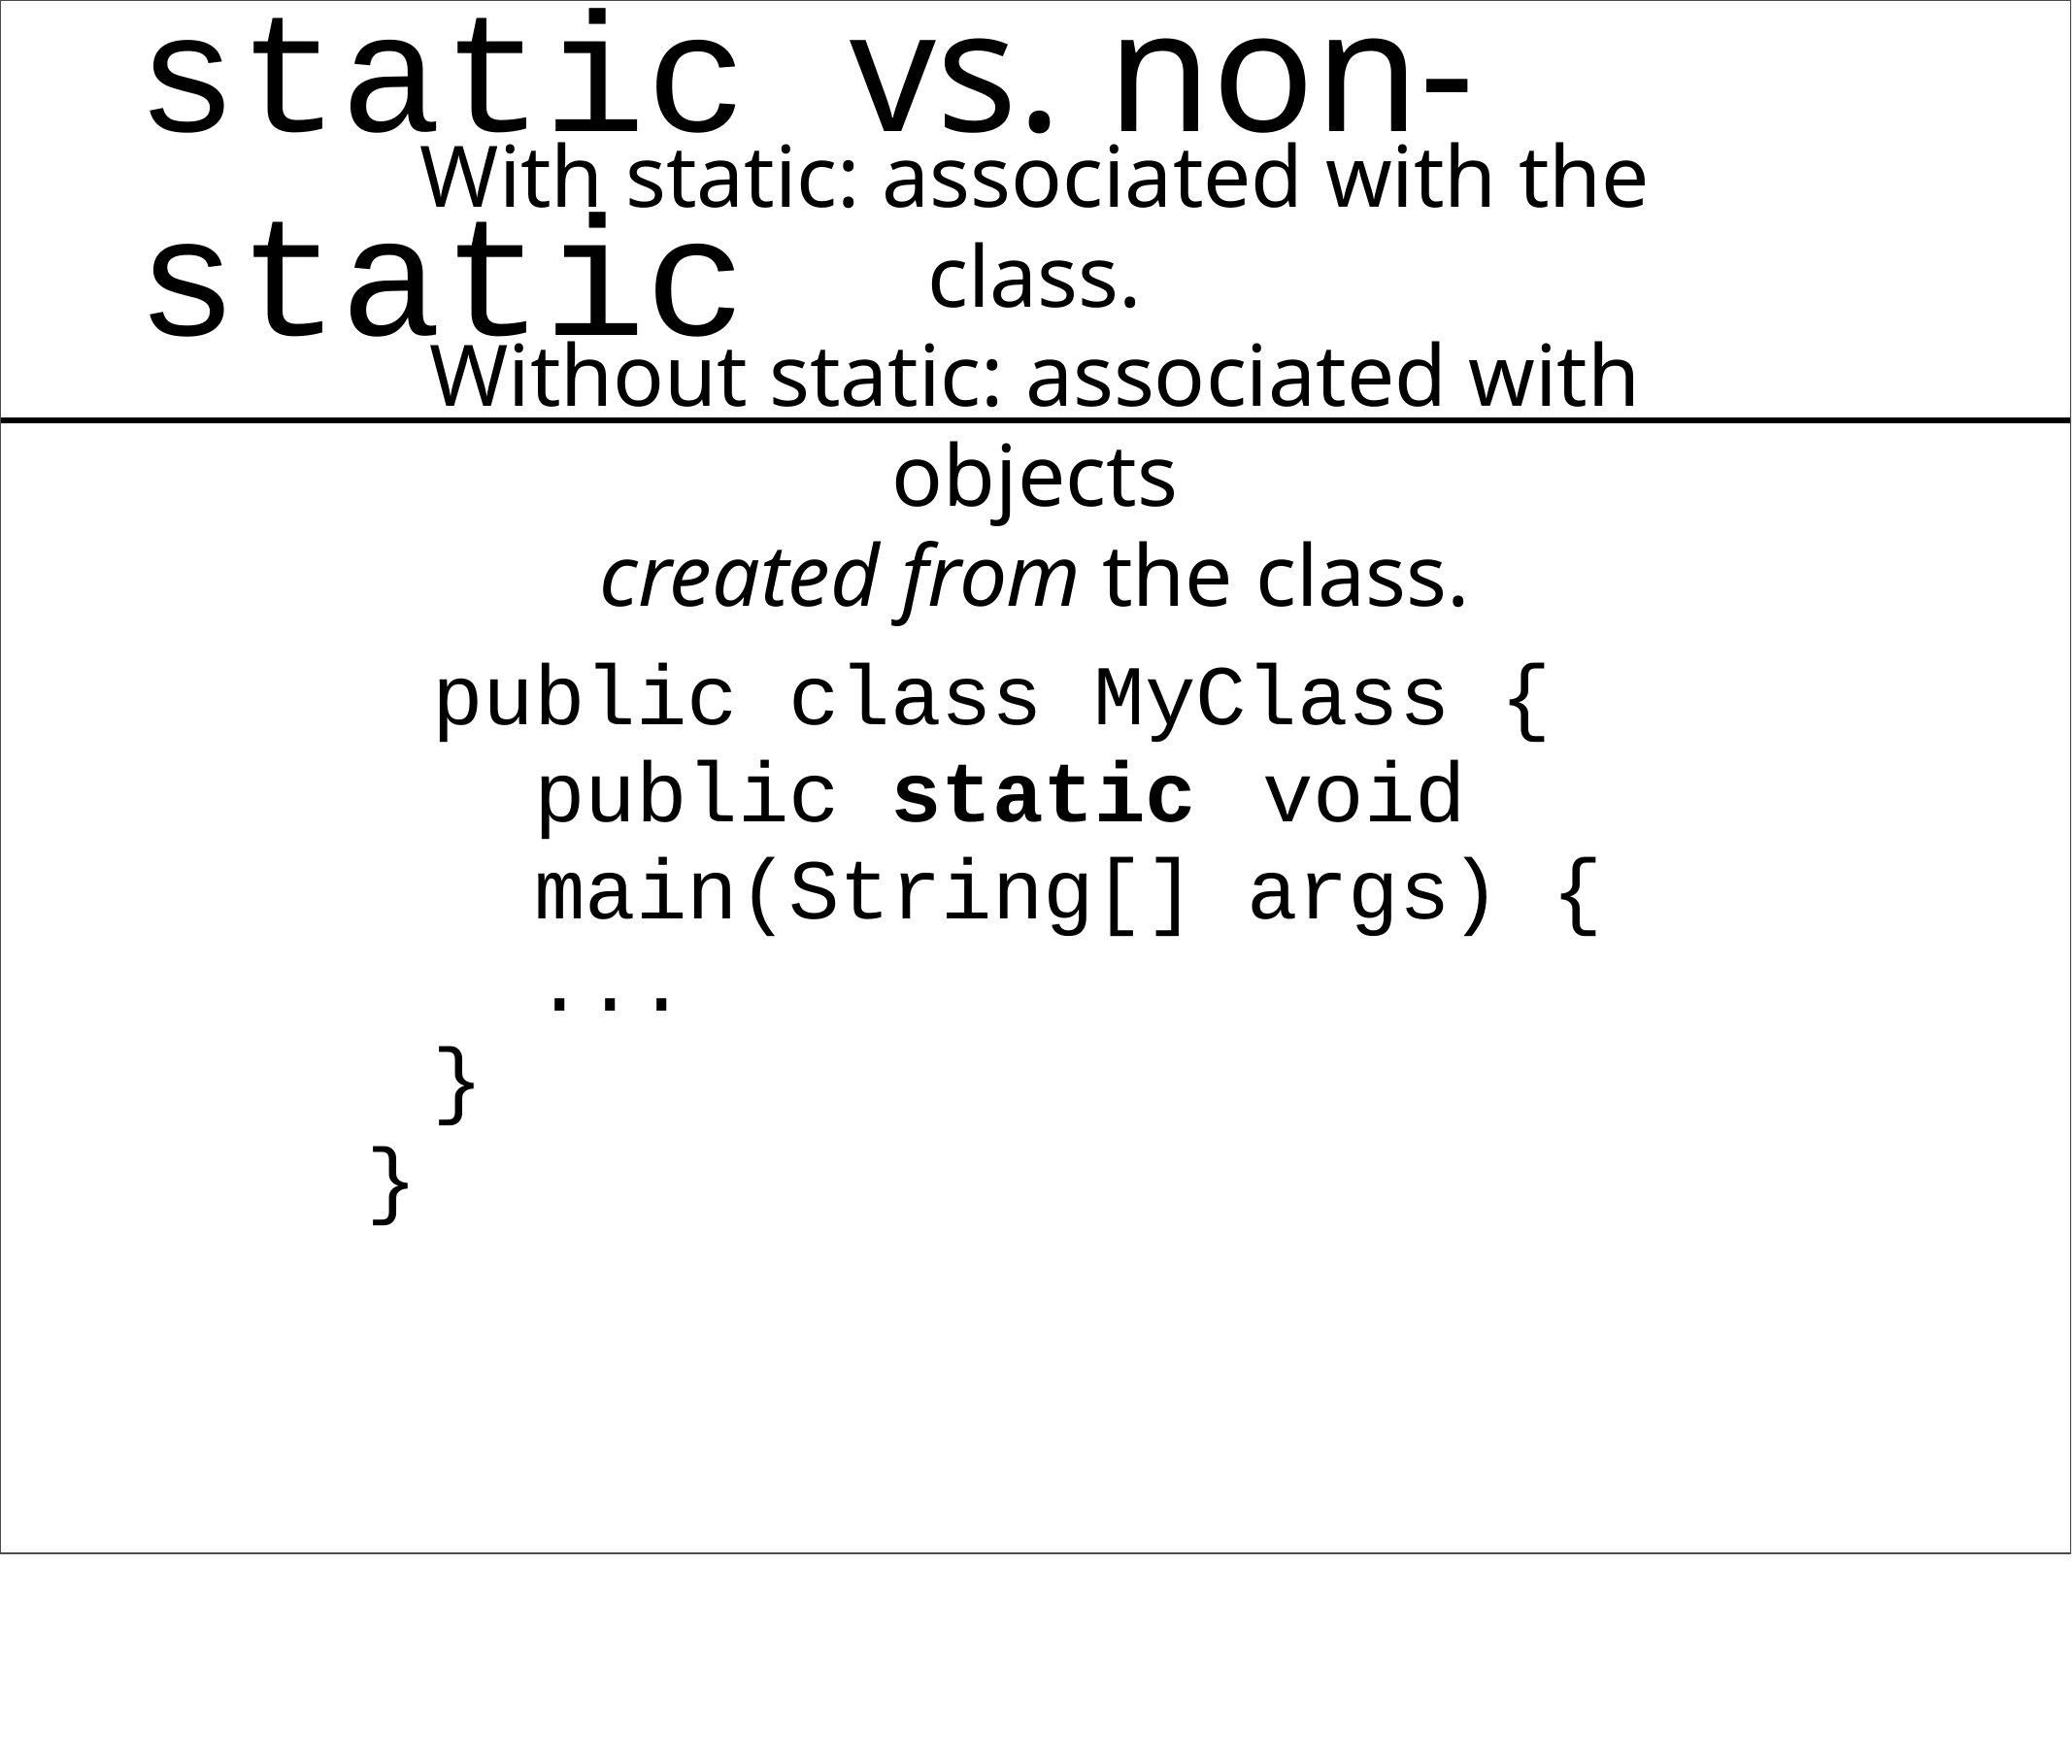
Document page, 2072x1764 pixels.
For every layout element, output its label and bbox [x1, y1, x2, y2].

text_box [0, 0, 2072, 1553]
